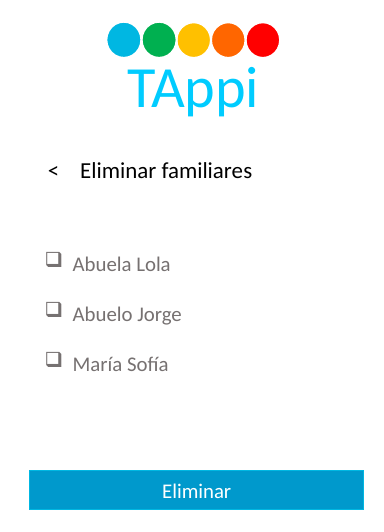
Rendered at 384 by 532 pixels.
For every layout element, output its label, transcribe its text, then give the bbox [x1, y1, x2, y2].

text_box Eliminar [29, 470, 364, 510]
text_box Abuela Lola Abuelo Jorge María Sofía [29, 217, 364, 383]
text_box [106, 21, 281, 128]
text_box < Eliminar familiares [33, 148, 349, 191]
